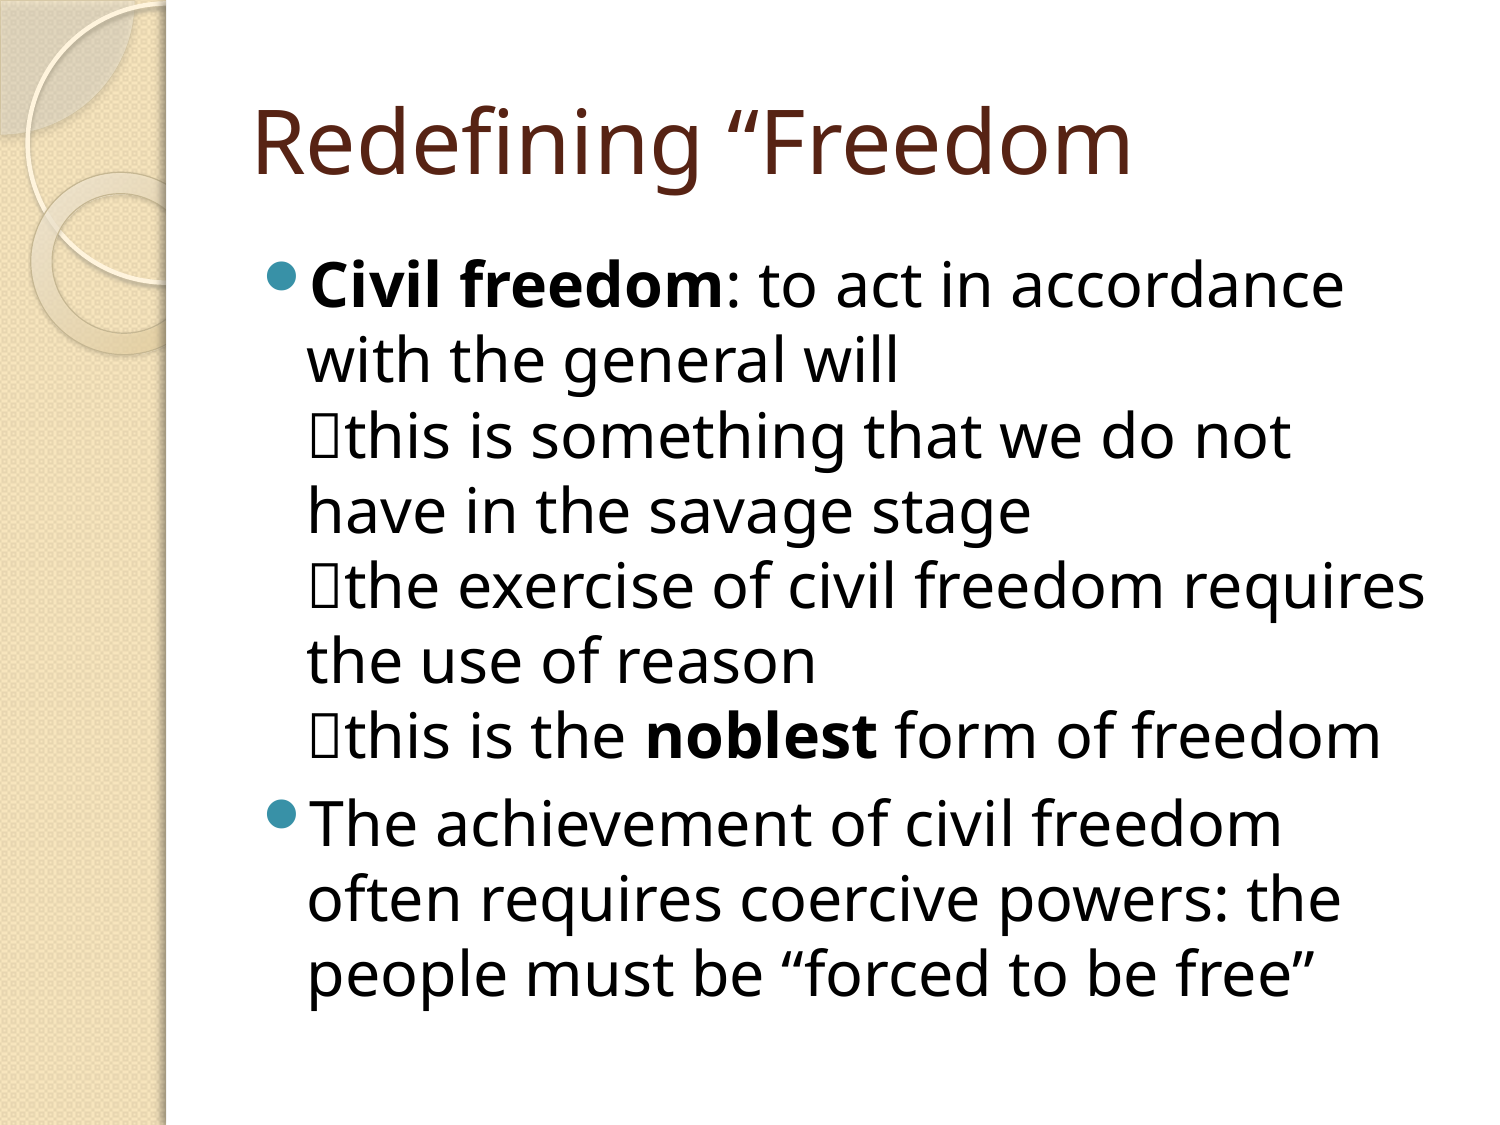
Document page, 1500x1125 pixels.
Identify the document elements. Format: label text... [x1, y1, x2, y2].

list Civil freedom: to act in accordance with the general will this is something that we do not have in the savage stage the exercise of civil freedom requires the use of reason this is the noblest form of freedom The achievement of civil freedom often requires coercive powers: the people must be “forced to be free” [235, 237, 1466, 1025]
title Redefining “Freedom [235, 45, 1466, 233]
